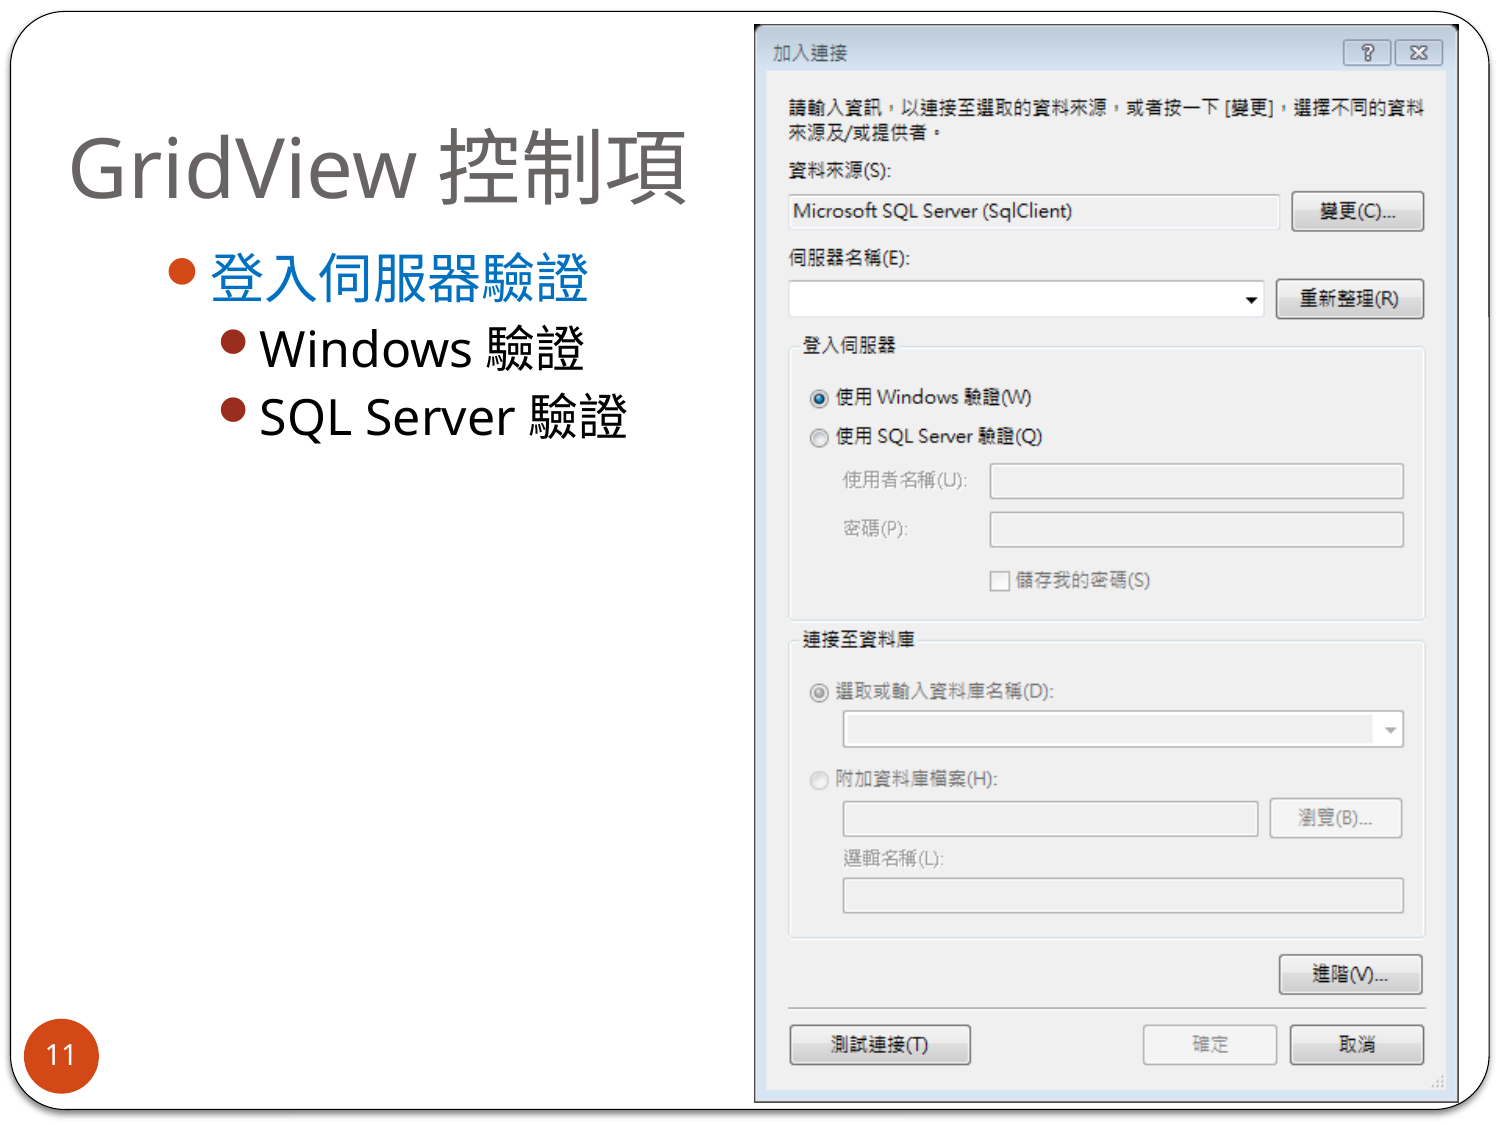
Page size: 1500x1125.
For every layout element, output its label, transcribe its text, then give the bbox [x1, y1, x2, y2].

list 登入伺服器驗證 Windows驗證 SQL Server驗證 [150, 237, 748, 988]
slide_number 11 [23, 1018, 99, 1094]
picture [753, 24, 1460, 1104]
title GridView控制項 [53, 42, 748, 231]
